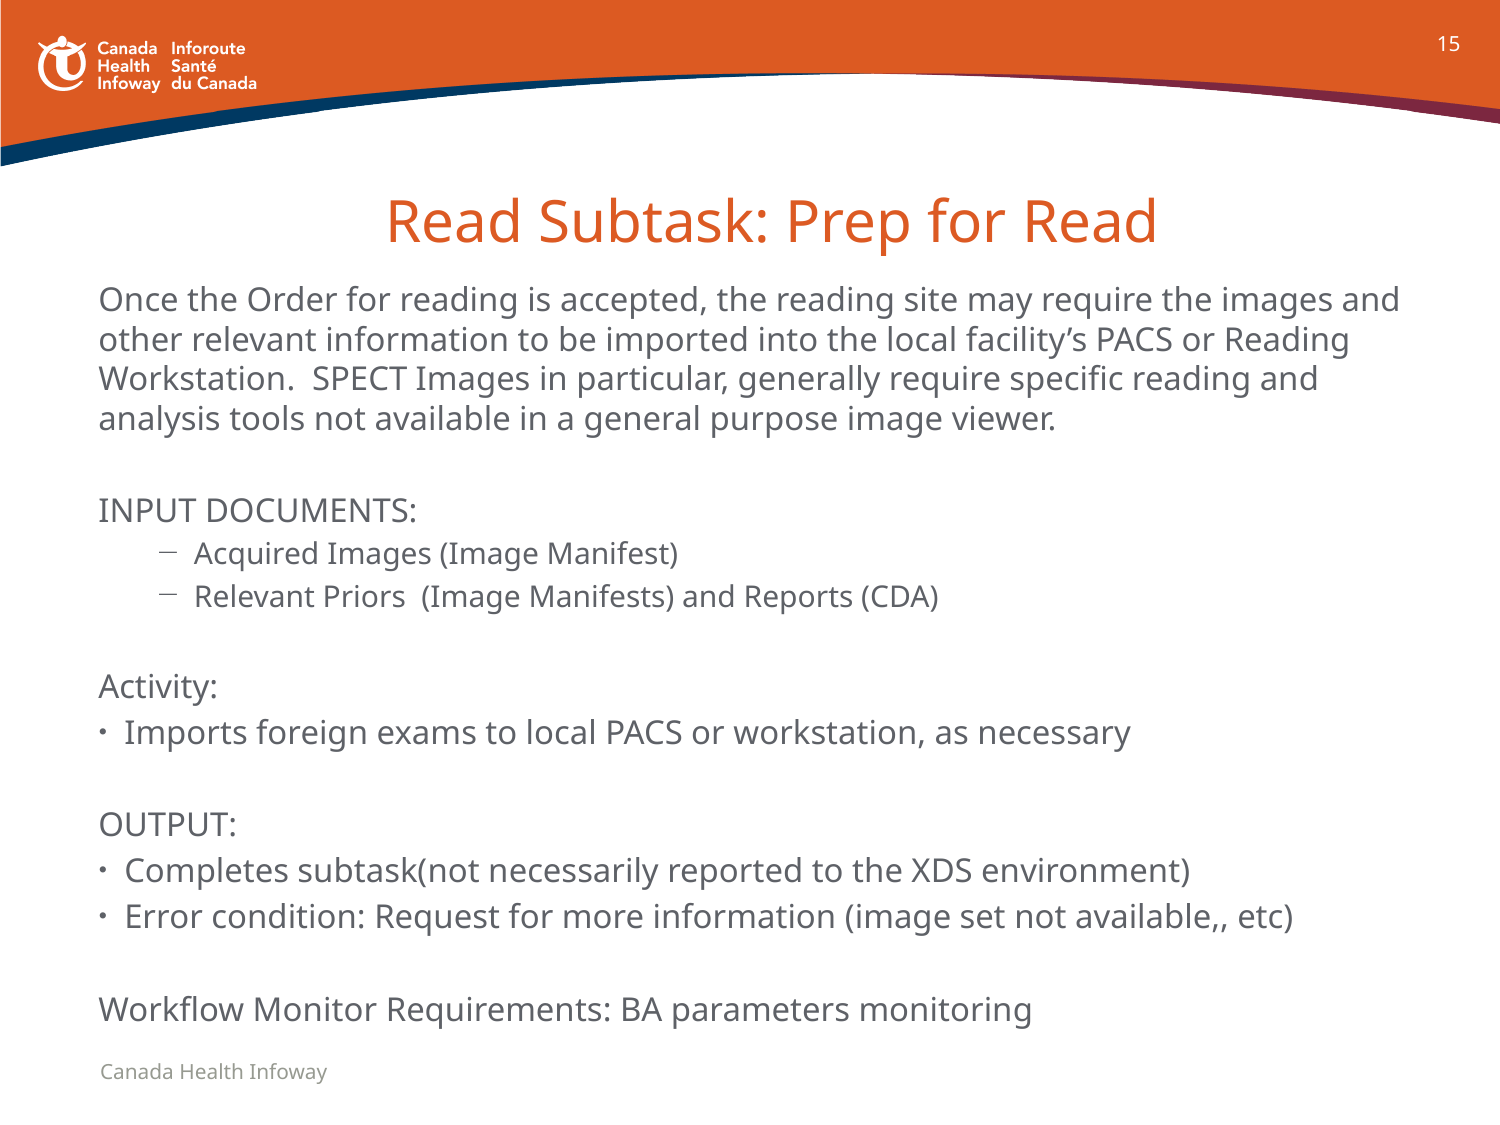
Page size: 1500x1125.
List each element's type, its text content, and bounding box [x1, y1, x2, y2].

footer Canada Health Infoway [100, 1058, 750, 1084]
title Read Subtask: Prep for Read [98, 184, 1447, 260]
list Once the Order for reading is accepted, the reading site may require the images and other relevant information to be imported into the local facility’s PACS or Reading Workstation. SPECT Images in particular, generally require specific reading and analysis tools not available in a general purpose image viewer. INPUT DOCUMENTS: Acquired Images (Image Manifest) Relevant Priors (Image Manifests) and Reports (CDA) Activity: Imports foreign exams to local PACS or workstation, as necessary OUTPUT: Completes subtask(not necessarily reported to the XDS environment) Error condition: Request for more information (image set not available,, etc) Workflow Monitor Requirements: BA parameters monitoring [98, 278, 1447, 1035]
picture [0, 0, 1500, 167]
slide_number 15 [1352, 31, 1461, 79]
